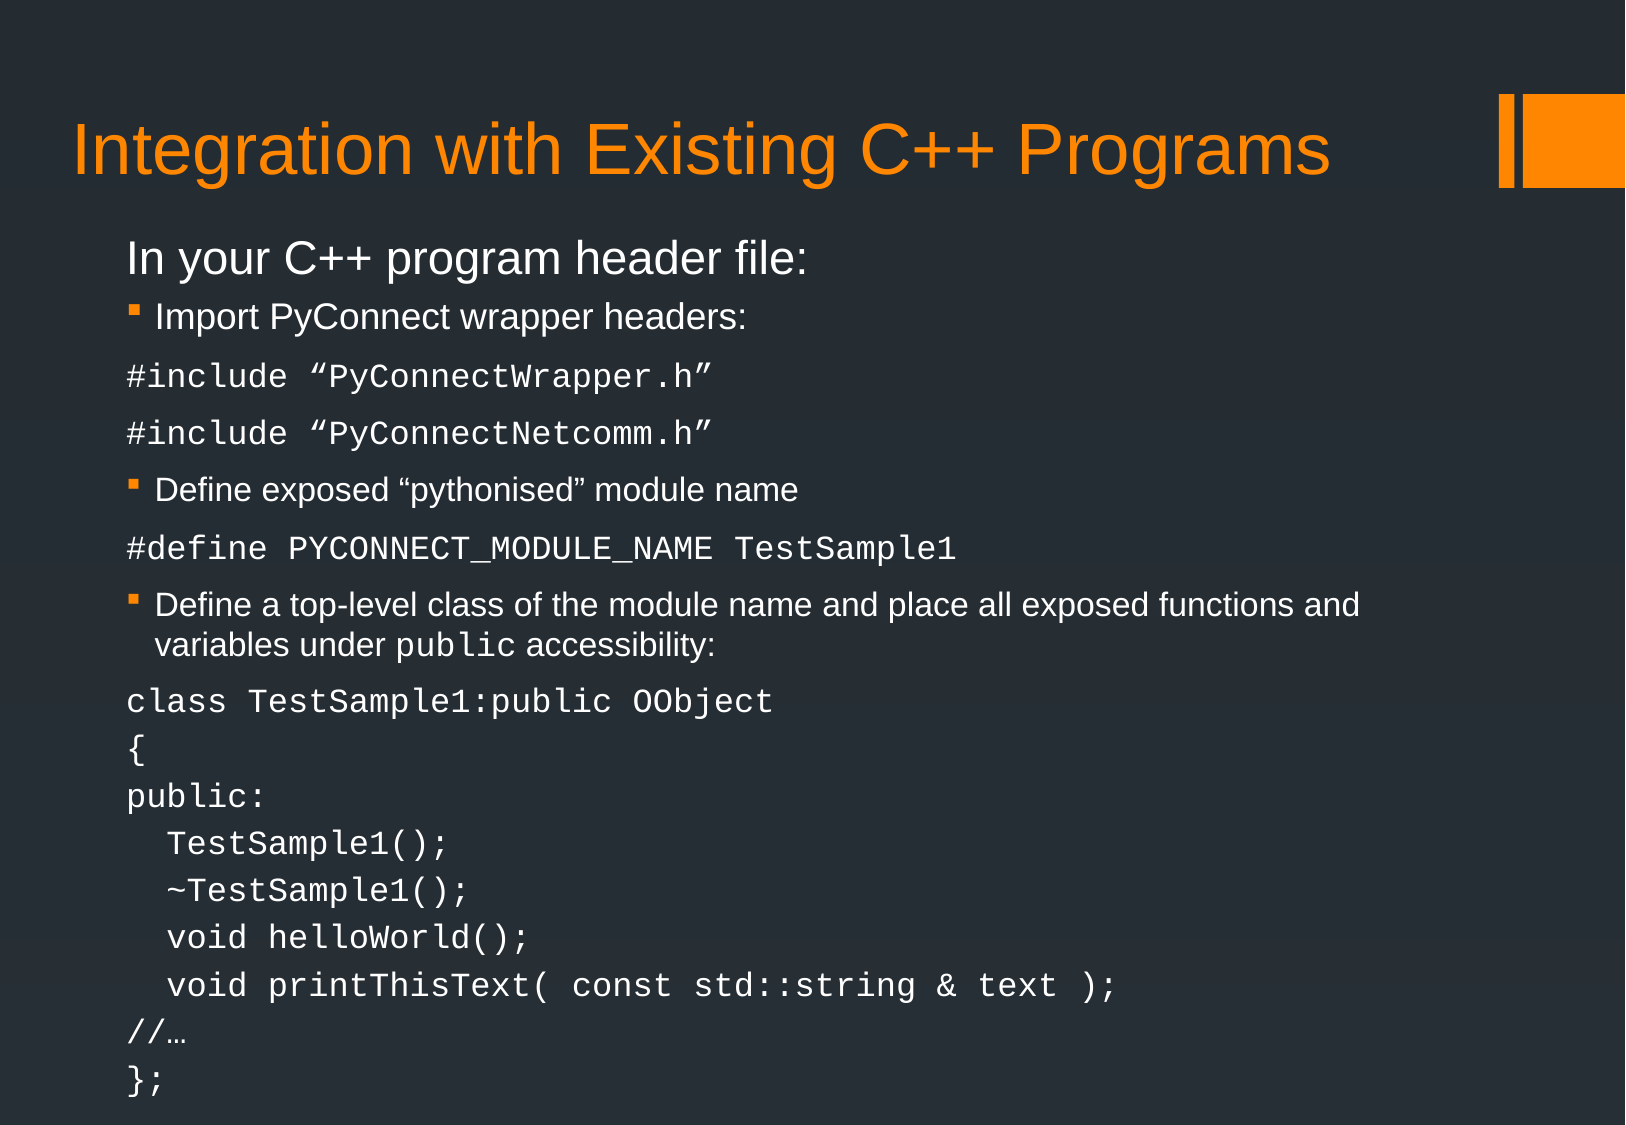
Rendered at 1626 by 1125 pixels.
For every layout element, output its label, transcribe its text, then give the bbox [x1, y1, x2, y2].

list In your C++ program header file: Import PyConnect wrapper headers: #include “PyConnectWrapper.h” #include “PyConnectNetcomm.h” Define exposed “pythonised” module name #define PYCONNECT_MODULE_NAME TestSample1 Define a top-level class of the module name and place all exposed functions and variables under public accessibility: class TestSample1:public OObject { public: TestSample1(); ~TestSample1(); void helloWorld(); void printThisText( const std::string & text ); //… }; [103, 219, 1415, 1106]
title Integration with Existing C++ Programs [56, 7, 1357, 197]
